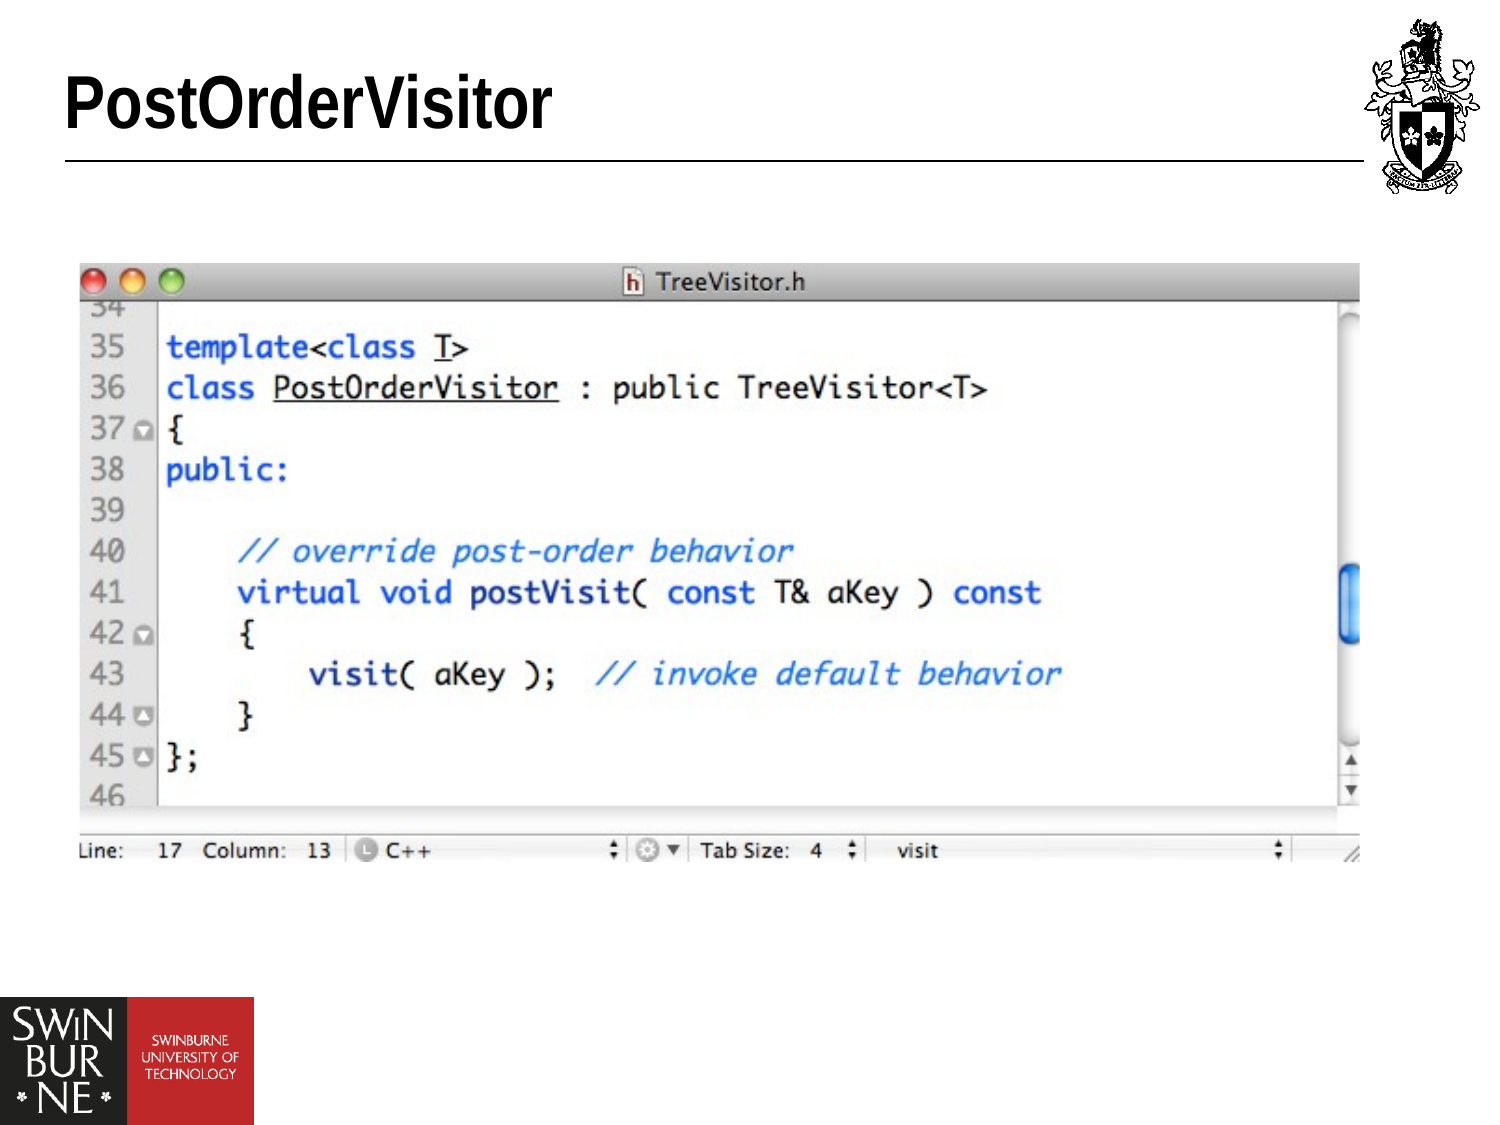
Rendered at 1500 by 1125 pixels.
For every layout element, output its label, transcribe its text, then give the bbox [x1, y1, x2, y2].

text_box [79, 263, 1360, 862]
picture [1364, 19, 1481, 194]
picture [0, 997, 254, 1125]
title PostOrderVisitor [62, 51, 750, 242]
